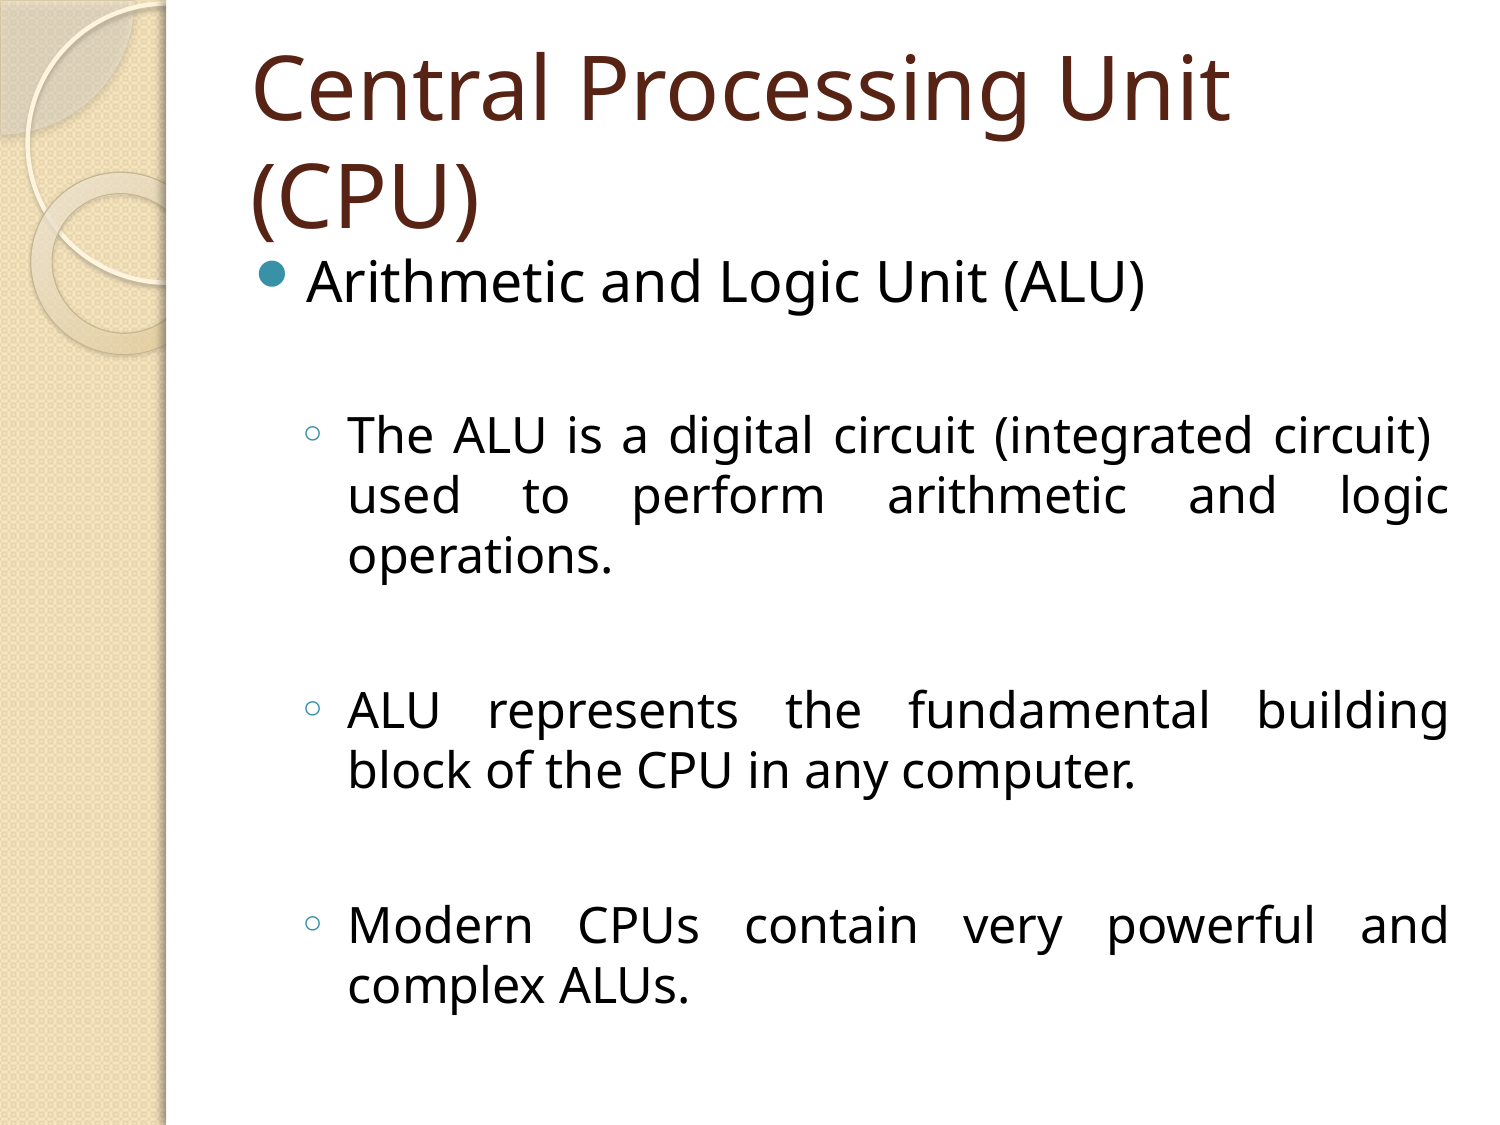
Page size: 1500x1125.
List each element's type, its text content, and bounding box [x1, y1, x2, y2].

title Central Processing Unit (CPU) [235, 45, 1466, 233]
list Arithmetic and Logic Unit (ALU) The ALU is a digital circuit (integrated circuit) used to perform arithmetic and logic operations. ALU represents the fundamental building block of the CPU in any computer. Modern CPUs contain very powerful and complex ALUs. [235, 237, 1466, 1025]
